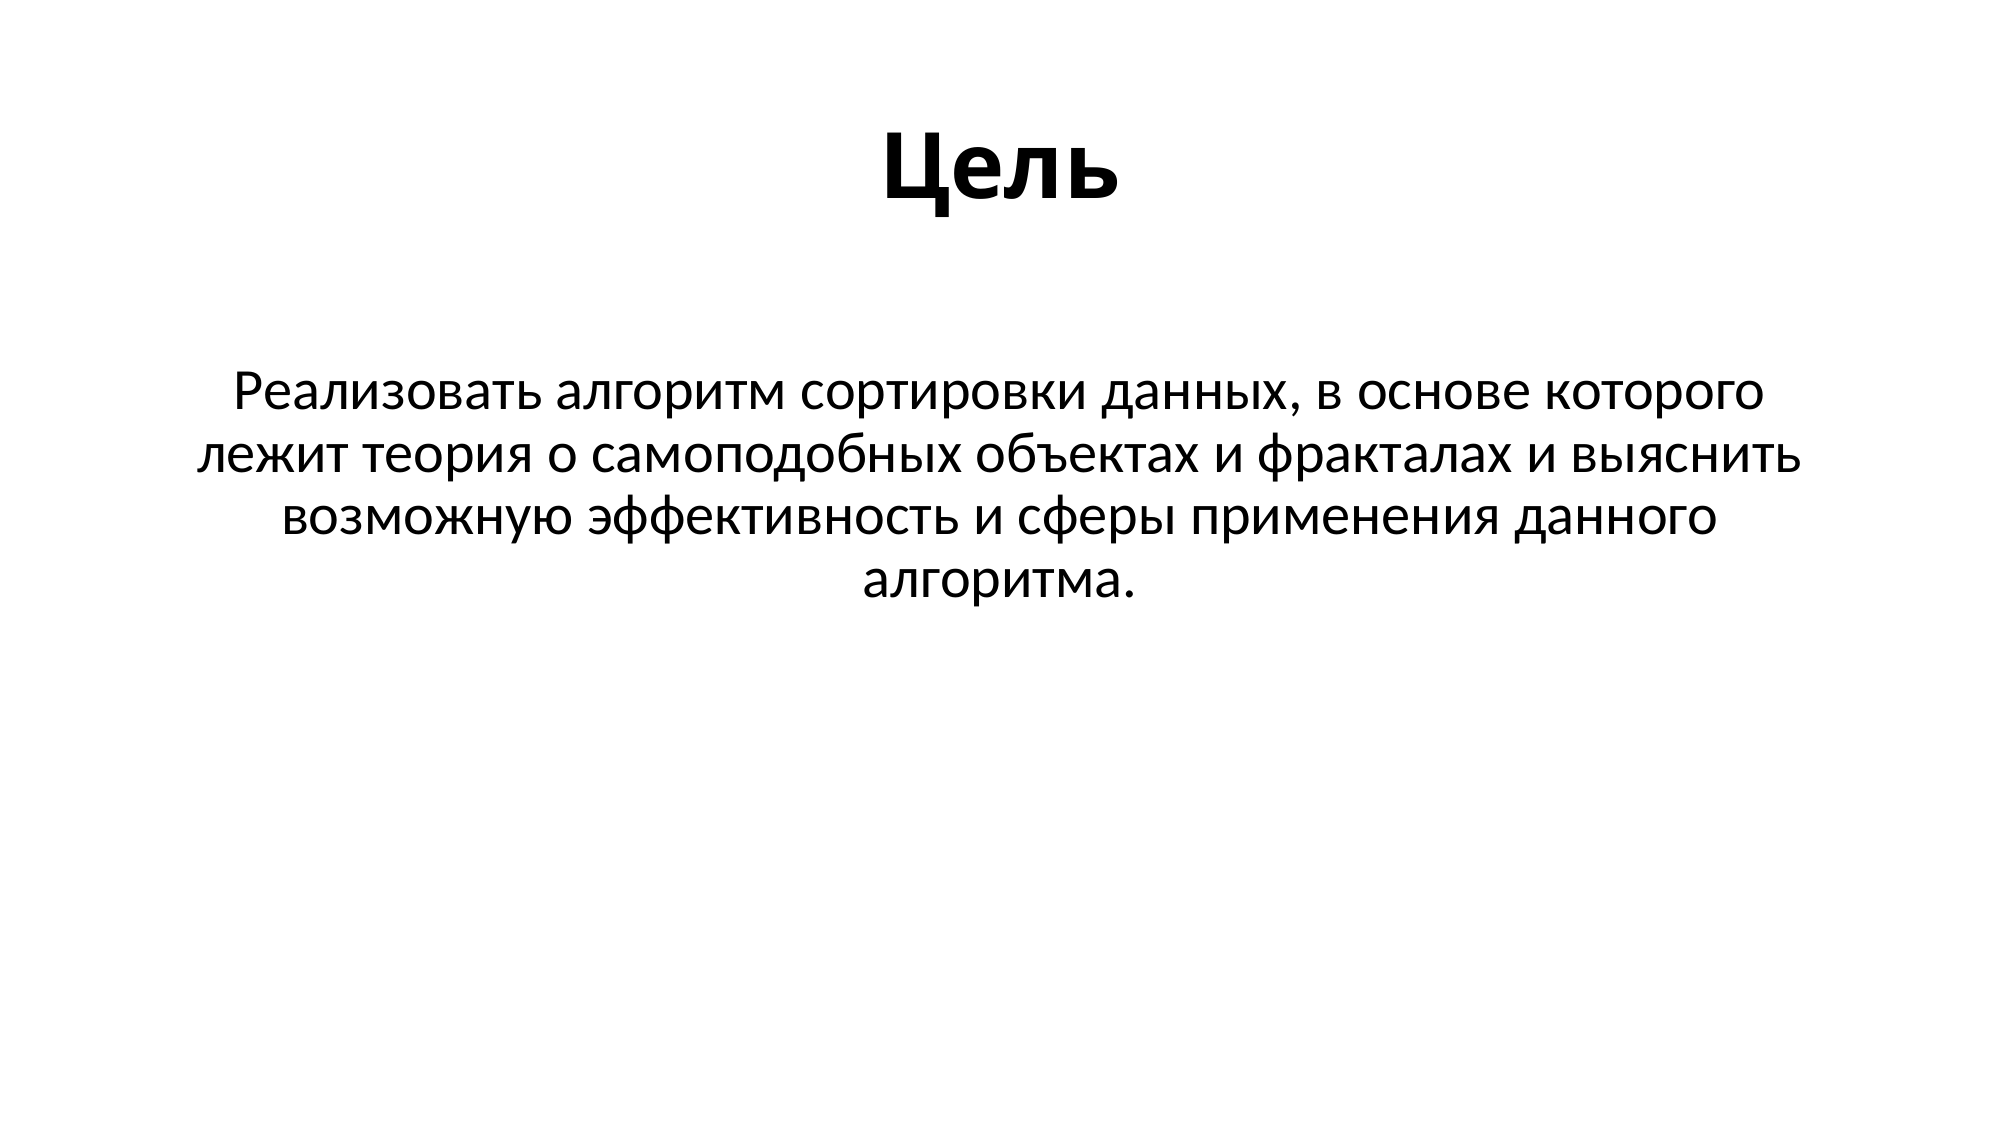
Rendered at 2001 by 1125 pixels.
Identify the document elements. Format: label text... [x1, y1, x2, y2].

title Цель [137, 59, 1863, 278]
list Реализовать алгоритм сортировки данных, в основе которого лежит теория о самоподобных объектах и фракталах и выяснить возможную эффективность и сферы применения данного алгоритма. [137, 351, 1863, 1066]
